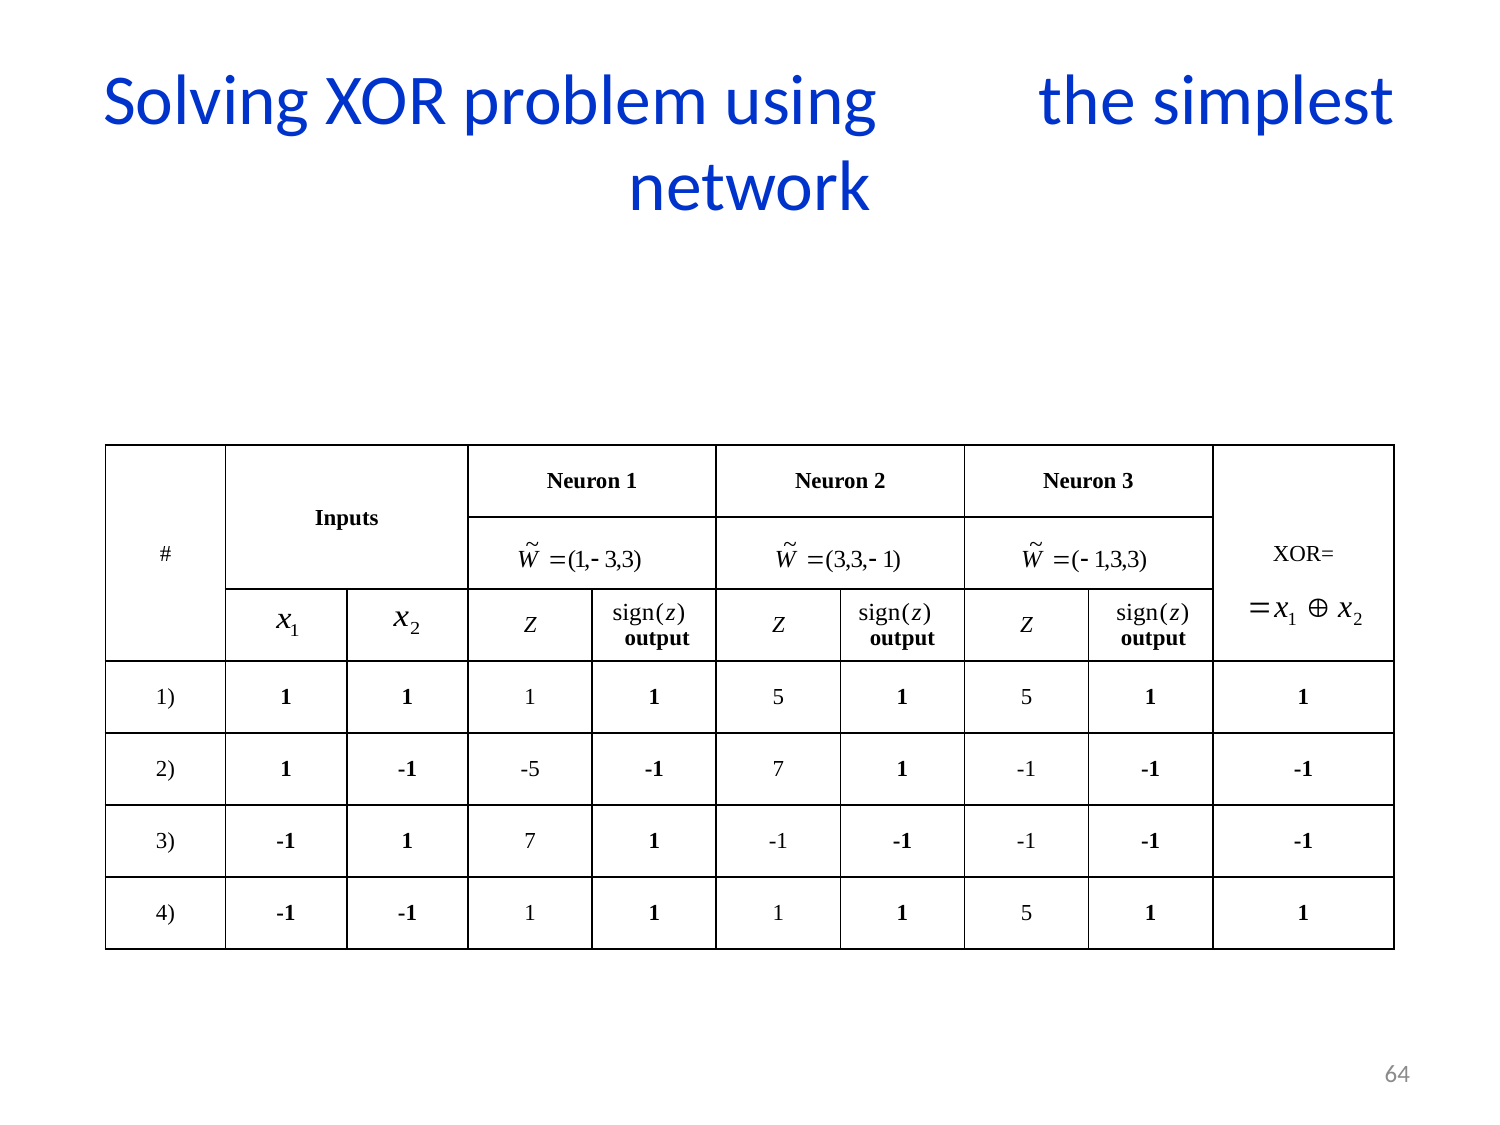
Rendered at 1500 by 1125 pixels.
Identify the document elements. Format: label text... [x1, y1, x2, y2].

table_cell -1 [965, 806, 1088, 876]
table_header Neuron 2 [717, 446, 964, 516]
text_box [1019, 538, 1153, 579]
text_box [1113, 597, 1194, 631]
table_cell [226, 590, 346, 660]
table_cell 4) [106, 878, 225, 948]
table_header Neuron 3 [965, 446, 1212, 516]
table_cell [965, 518, 1212, 588]
table_cell 1 [469, 878, 591, 948]
table_cell 1 [1214, 662, 1393, 732]
table_cell -5 [469, 734, 591, 804]
table_header Inputs [226, 446, 467, 588]
table_cell 1 [1089, 878, 1212, 948]
table_cell Z [469, 590, 591, 660]
table_cell -1 [348, 878, 467, 948]
table_cell output [1089, 590, 1212, 660]
table_cell 1 [226, 734, 346, 804]
table_cell -1 [1214, 806, 1393, 876]
table_cell 1 [841, 662, 964, 732]
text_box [1241, 585, 1368, 632]
title Solving XOR problem using the simplest network [74, 44, 1426, 233]
table_cell 1 [226, 662, 346, 732]
table_cell 5 [965, 878, 1088, 948]
table_cell 1 [348, 806, 467, 876]
table_cell 1) [106, 662, 225, 732]
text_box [609, 597, 690, 631]
table_header XOR= [1214, 446, 1393, 660]
table_cell output [593, 590, 715, 660]
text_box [515, 538, 648, 579]
table_cell 1 [593, 662, 715, 732]
table_cell -1 [348, 734, 467, 804]
table_cell 1 [469, 662, 591, 732]
table_cell 1 [593, 806, 715, 876]
table_cell 1 [1089, 662, 1212, 732]
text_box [269, 597, 305, 642]
table_cell -1 [226, 878, 346, 948]
table_cell output [841, 590, 964, 660]
table_cell 7 [469, 806, 591, 876]
table_cell 5 [717, 662, 840, 732]
table_header # [106, 446, 225, 660]
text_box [386, 597, 428, 640]
table_cell 1 [841, 878, 964, 948]
table_cell 1 [593, 878, 715, 948]
table_cell -1 [841, 806, 964, 876]
table_cell -1 [1214, 734, 1393, 804]
table_cell -1 [1089, 806, 1212, 876]
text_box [773, 538, 907, 579]
table_cell 7 [717, 734, 840, 804]
table_cell -1 [593, 734, 715, 804]
table_cell 5 [965, 662, 1088, 732]
table_header Neuron 1 [469, 446, 715, 516]
table_cell -1 [226, 806, 346, 876]
table_cell -1 [965, 734, 1088, 804]
table_cell Z [965, 590, 1088, 660]
table_cell [469, 518, 715, 588]
table_cell 3) [106, 806, 225, 876]
table_cell 1 [841, 734, 964, 804]
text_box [855, 597, 936, 631]
table_cell -1 [717, 806, 840, 876]
table_cell [348, 590, 467, 660]
table_cell 1 [348, 662, 467, 732]
slide_number 64 [1074, 1042, 1425, 1103]
table_cell -1 [1089, 734, 1212, 804]
table_cell Z [717, 590, 840, 660]
table_cell 1 [1214, 878, 1393, 948]
table_cell 2) [106, 734, 225, 804]
table_cell [717, 518, 964, 588]
table_cell 1 [717, 878, 840, 948]
